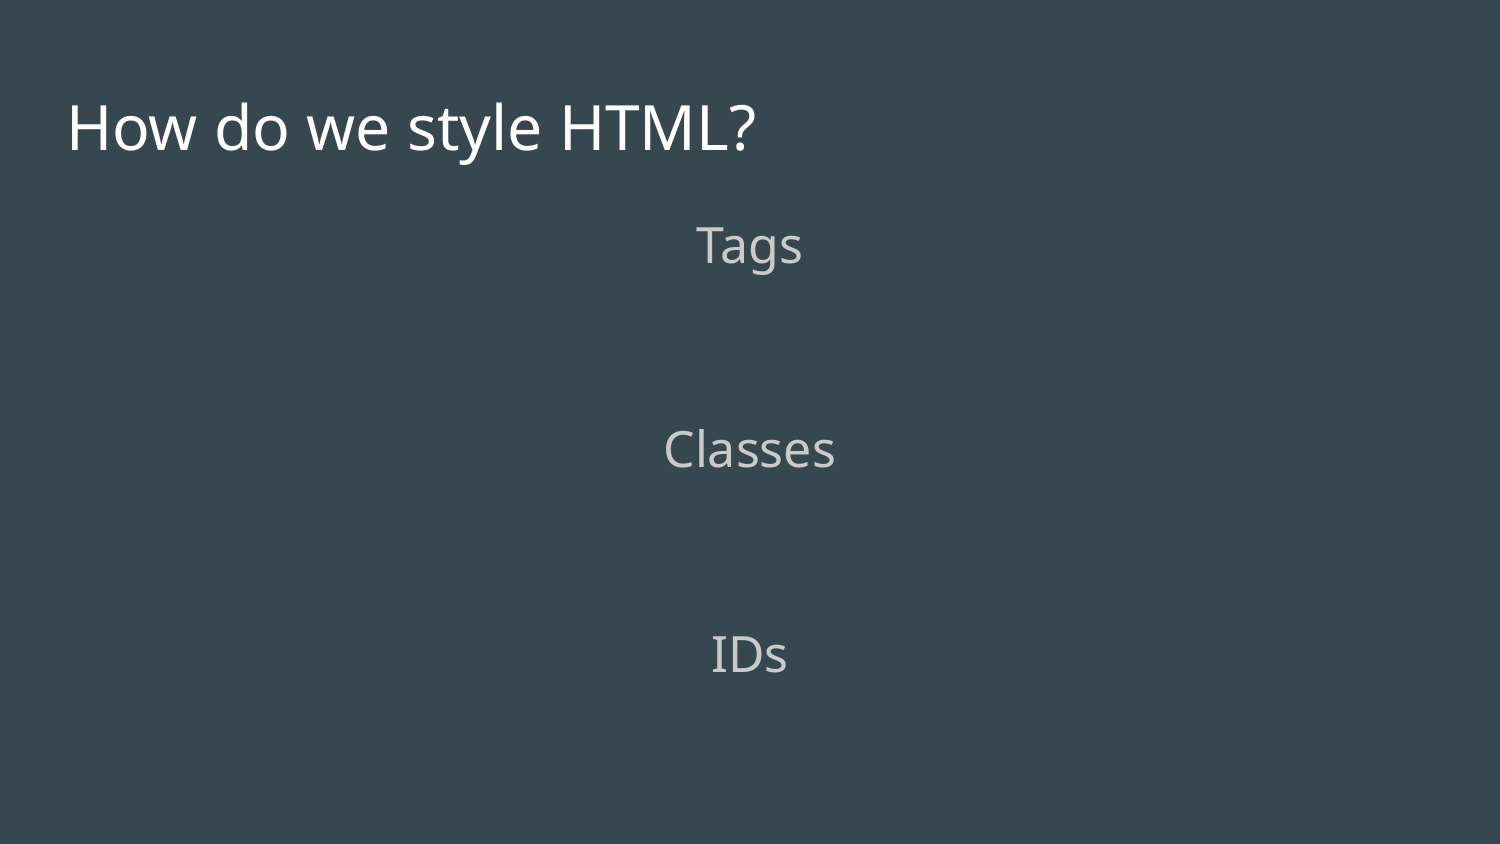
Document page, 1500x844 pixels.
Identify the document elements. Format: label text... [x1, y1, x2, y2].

title How do we style HTML? [51, 72, 1449, 167]
list Tags Classes IDs [51, 189, 1449, 750]
